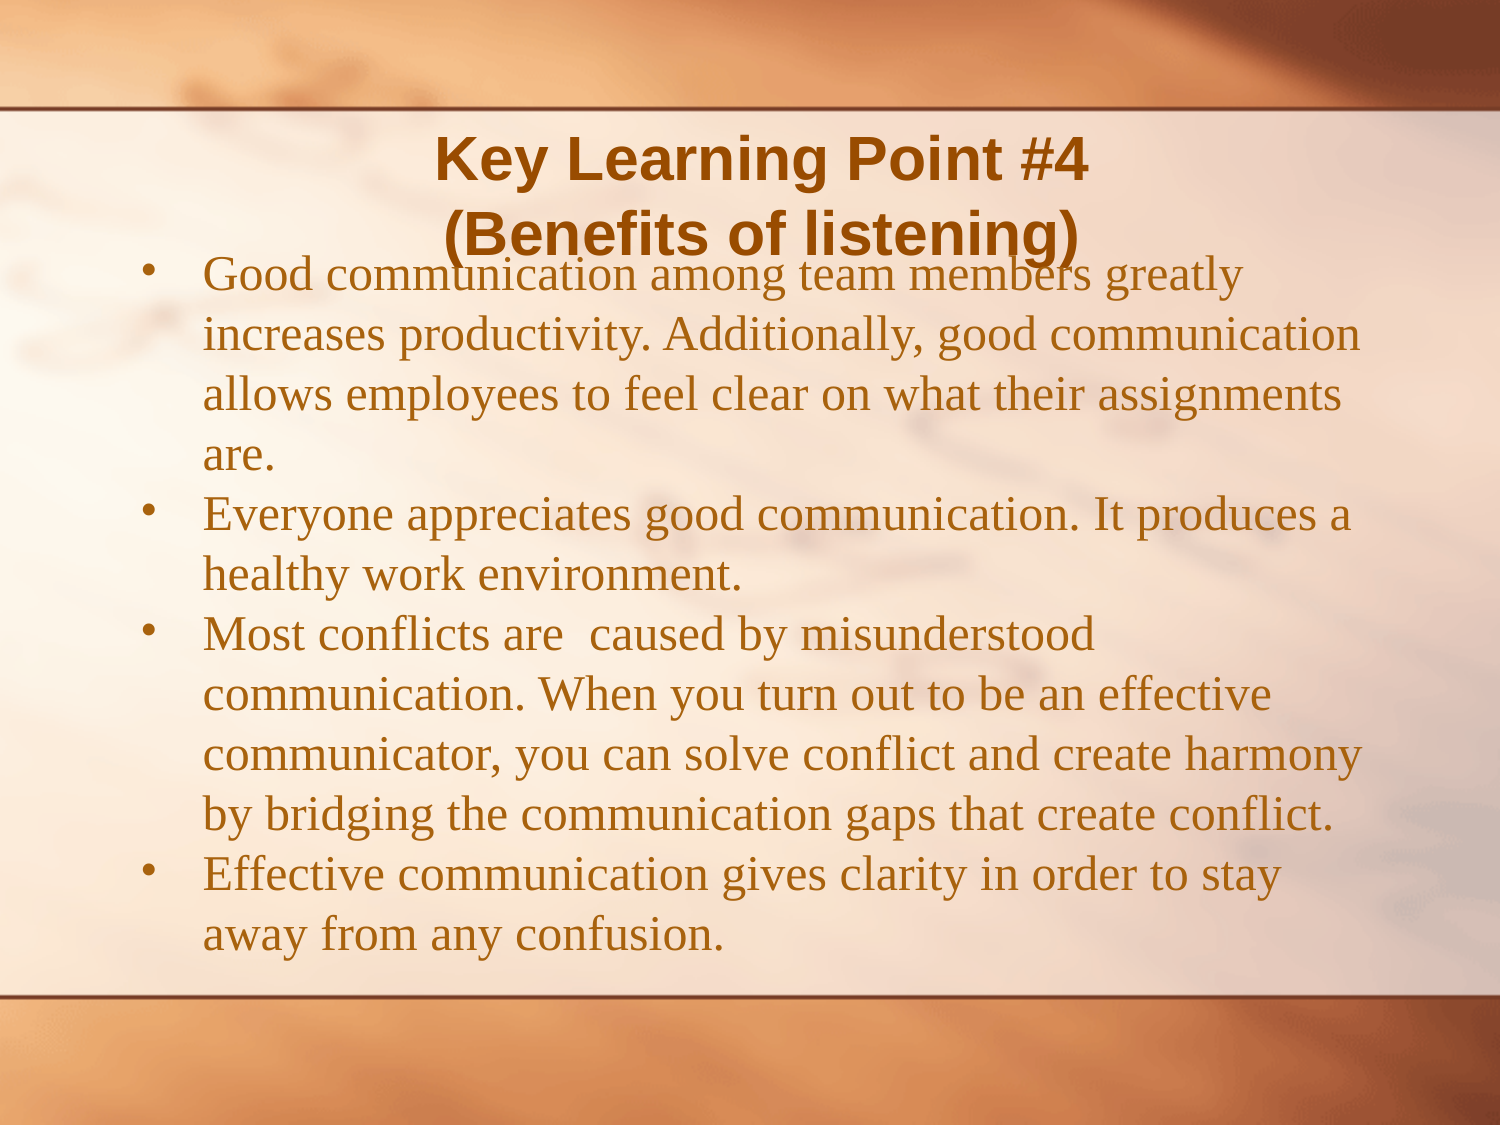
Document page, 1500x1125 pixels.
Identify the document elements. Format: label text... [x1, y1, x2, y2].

list Good communication among team members greatly increases productivity. Additionally, good communication allows employees to feel clear on what their assignments are. Everyone appreciates good communication. It produces a healthy work environment. Most conflicts are caused by misunderstood communication. When you turn out to be an effective communicator, you can solve conflict and create harmony by bridging the communication gaps that create conflict. Effective communication gives clarity in order to stay away from any confusion. [112, 224, 1413, 1041]
title Key Learning Point #4 (Benefits of listening) [82, 90, 1443, 284]
picture [0, 0, 1500, 1125]
